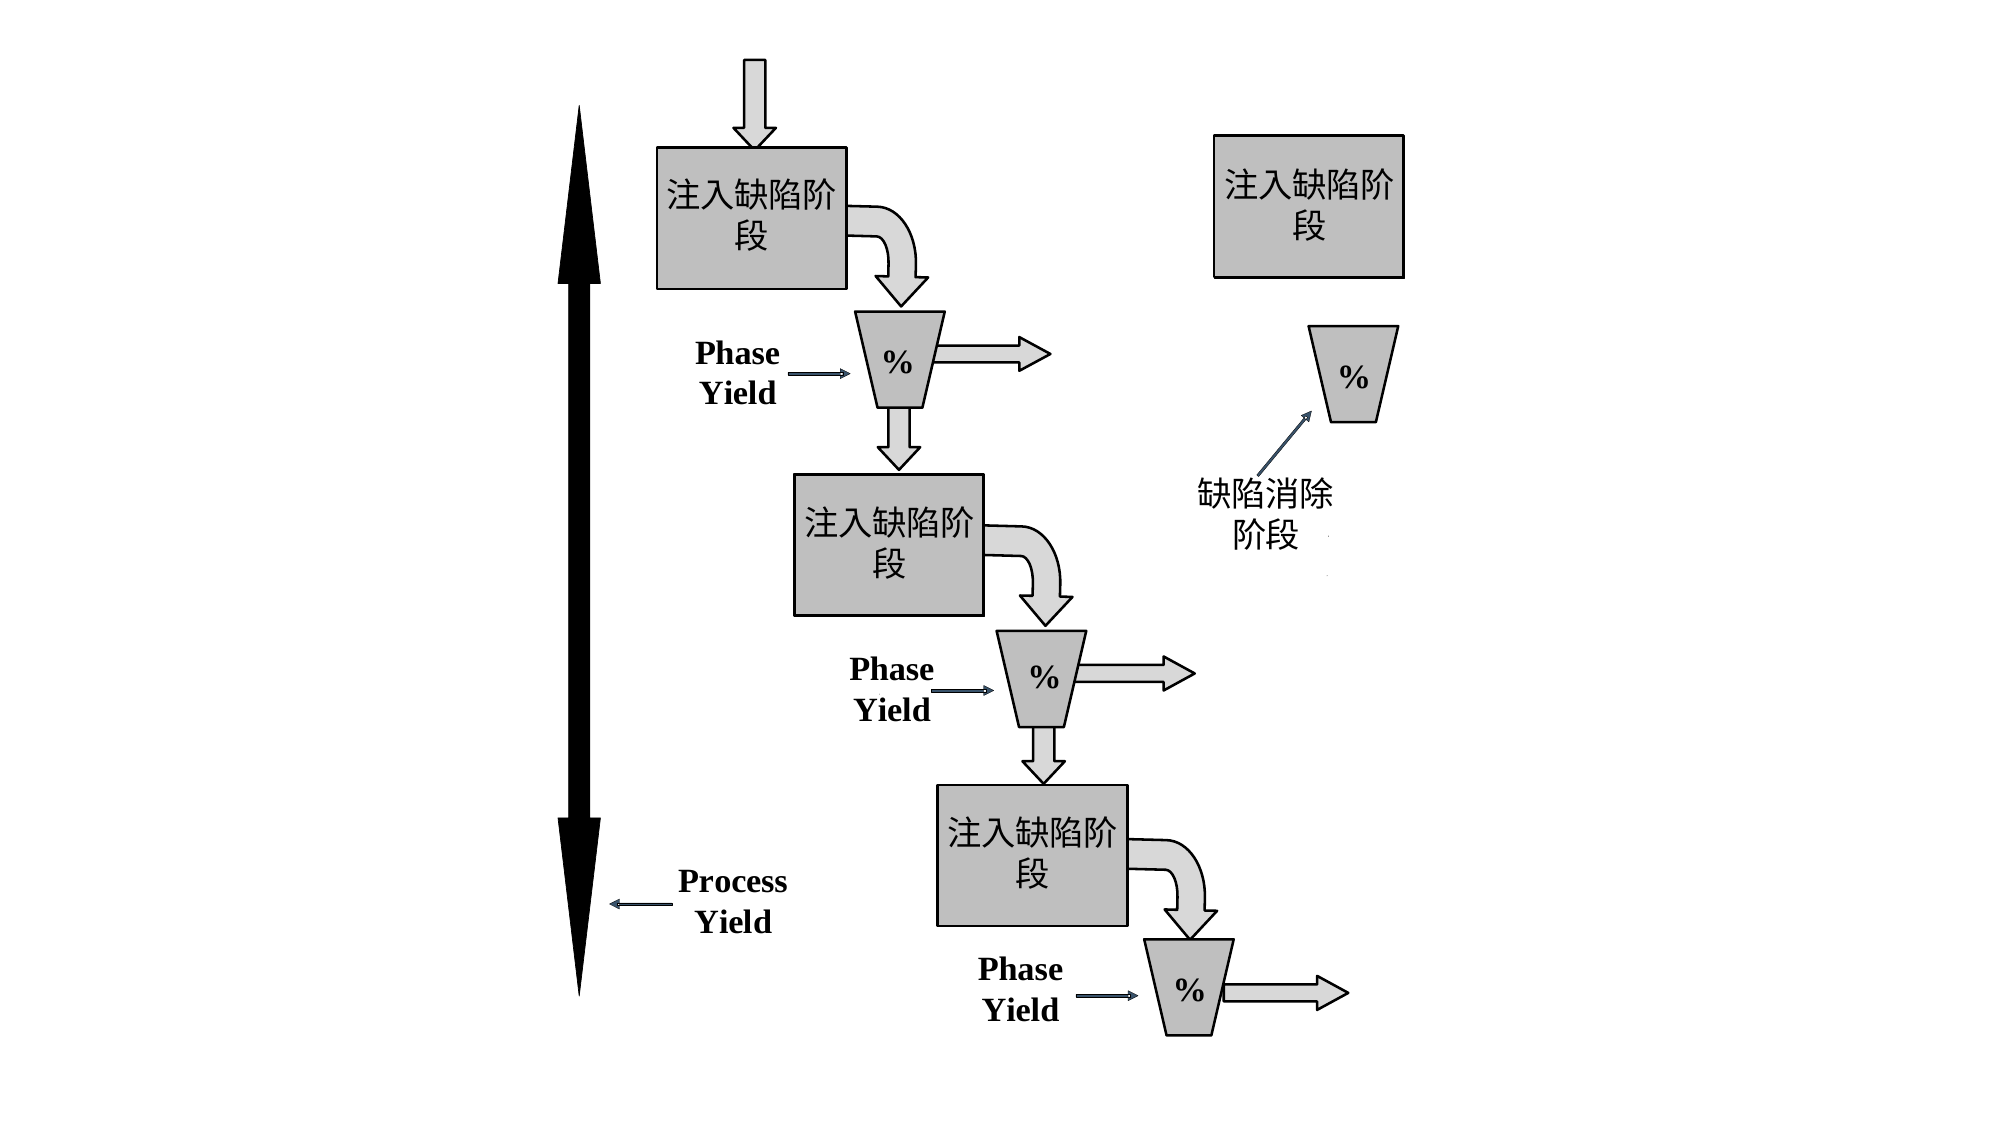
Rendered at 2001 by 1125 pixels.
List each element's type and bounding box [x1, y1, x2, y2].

text_box [493, 56, 1456, 1038]
